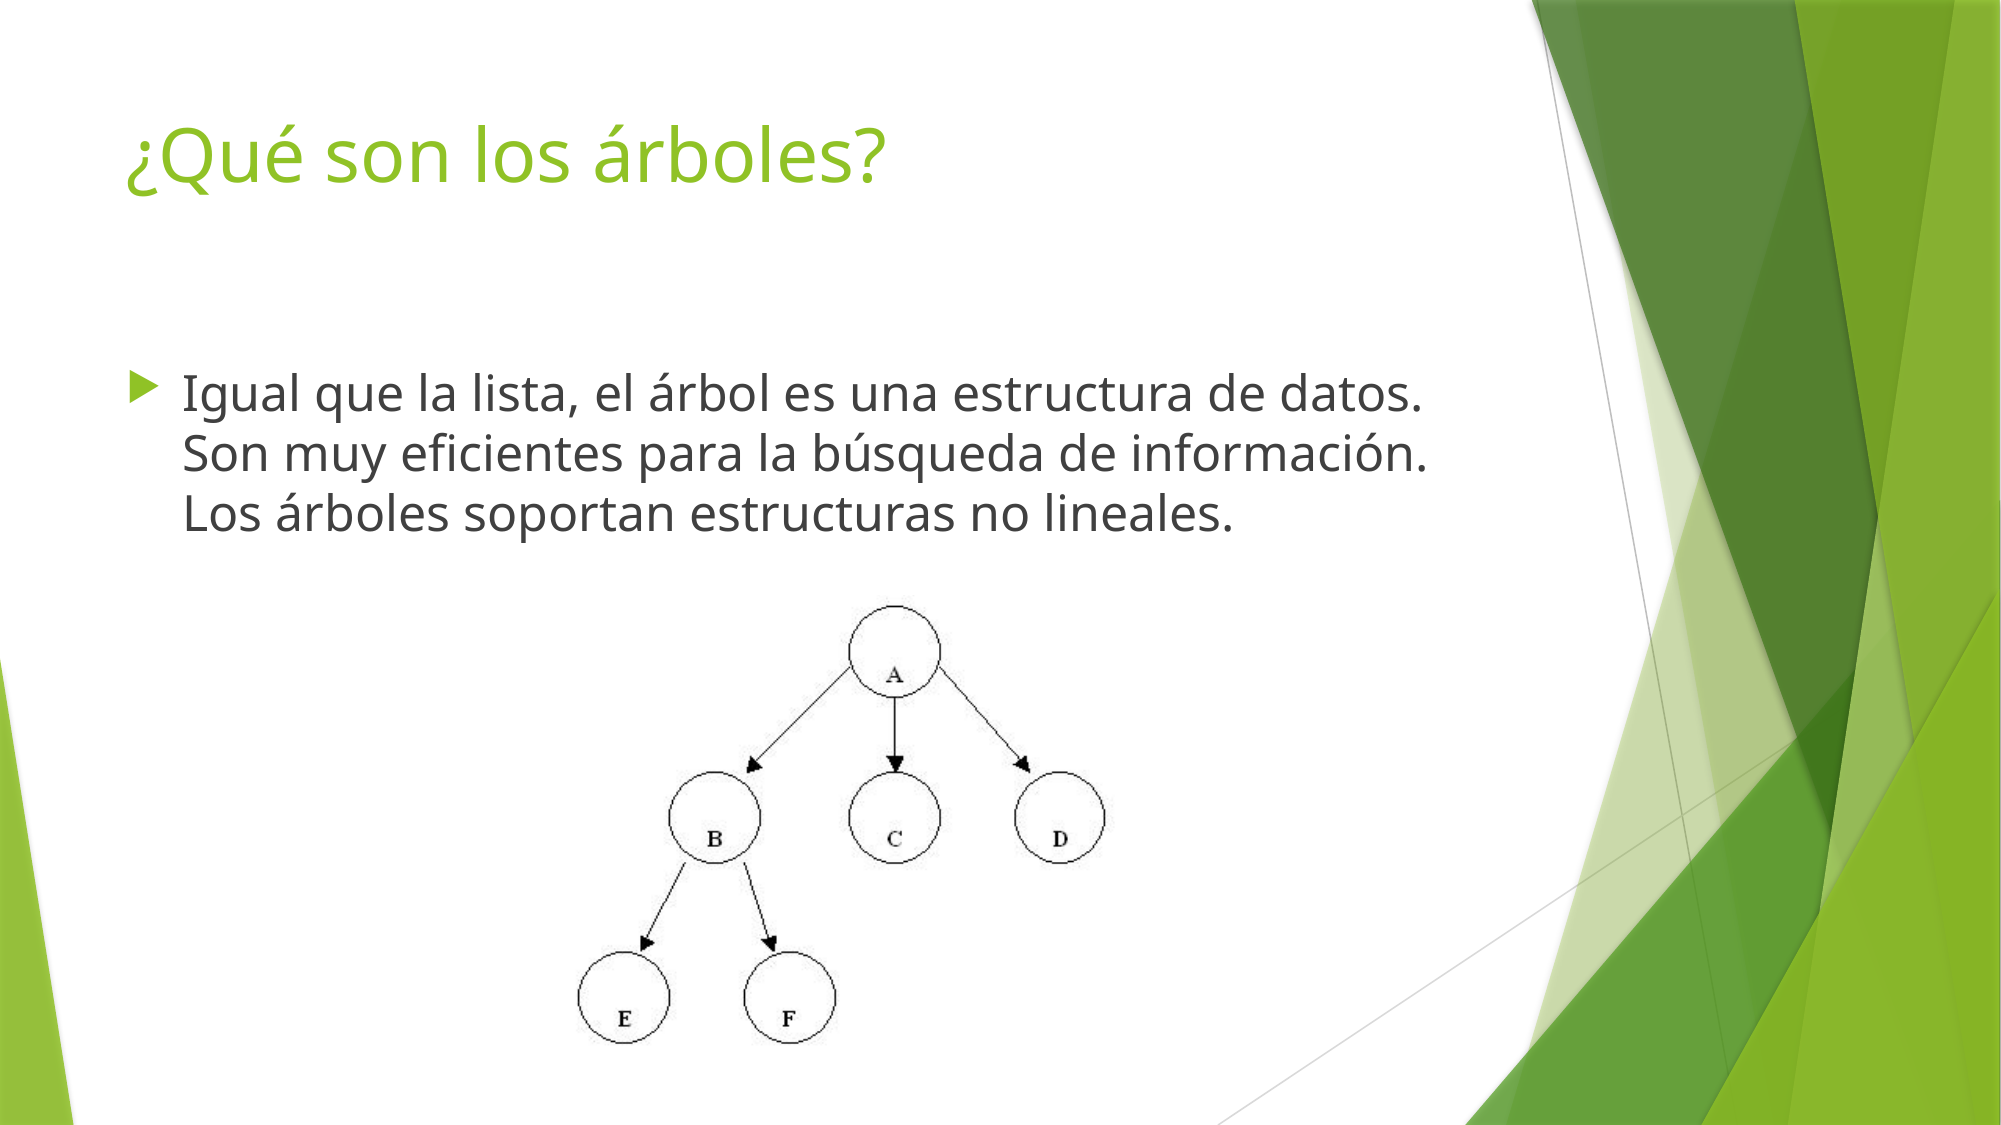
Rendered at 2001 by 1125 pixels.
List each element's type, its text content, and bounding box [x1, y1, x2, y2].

picture [538, 594, 1144, 1056]
title ¿Qué son los árboles? [111, 99, 1522, 317]
list Igual que la lista, el árbol es una estructura de datos. Son muy eficientes para la búsqueda de información. Los árboles soportan estructuras no lineales. [111, 354, 1522, 992]
